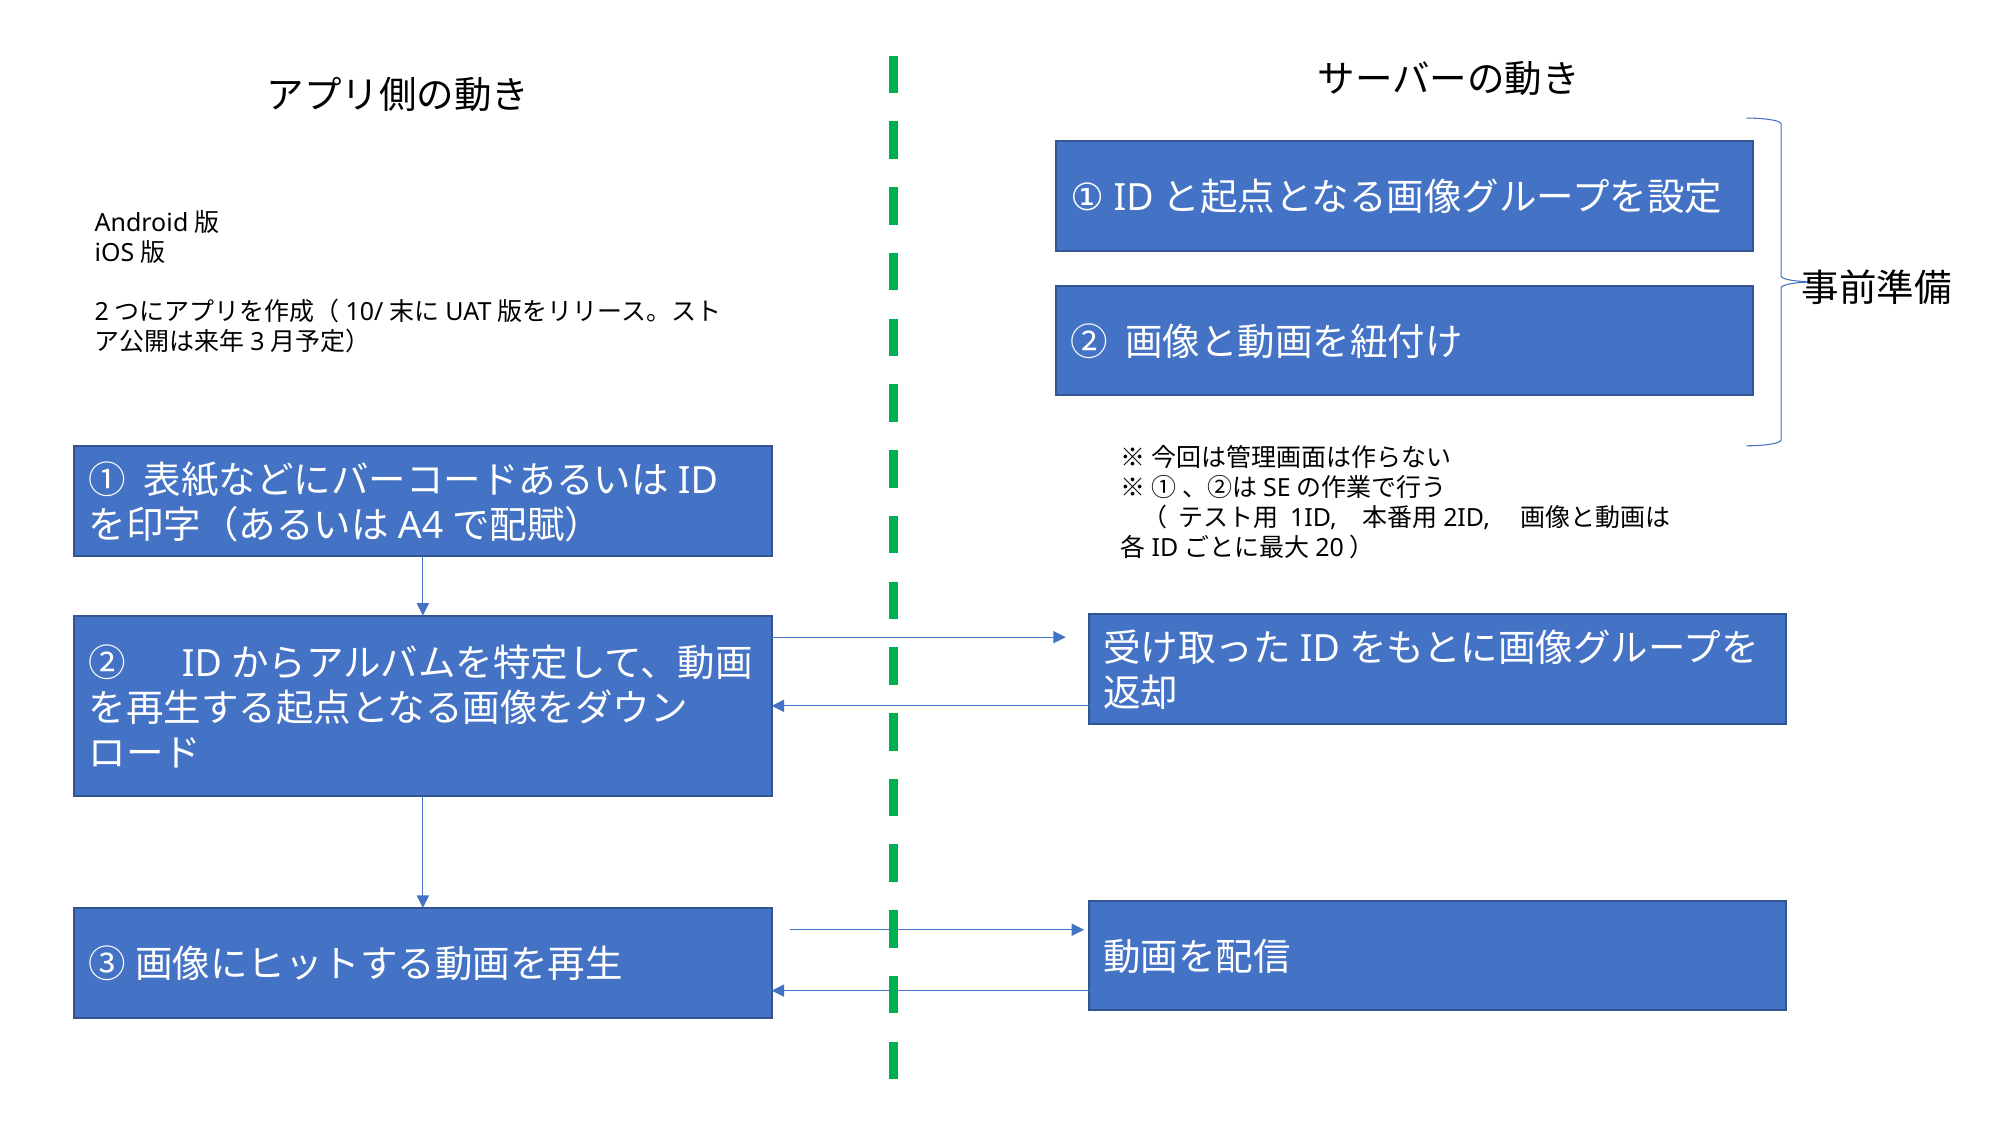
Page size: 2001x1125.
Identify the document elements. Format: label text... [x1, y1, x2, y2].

text_box ③画像にヒットする動画を再生 [73, 907, 773, 1019]
text_box ① IDと起点となる画像グループを設定 [1055, 140, 1746, 252]
text_box ② 画像と動画を紐付け [1055, 285, 1746, 396]
text_box サーバーの動き [1302, 48, 1595, 108]
text_box ※今回は管理画面は作らない ※ ①、②はSEの作業で行う （ テスト用 1ID, 本番用2ID, 画像と動画は 各IDごとに最大20） [1105, 434, 1686, 569]
text_box ② IDからアルバムを特定して、動画を再生する起点となる画像をダウンロード [73, 615, 773, 797]
text_box 受け取ったIDをもとに画像グループを返却 [1088, 613, 1787, 725]
text_box 事前準備 [1787, 256, 1967, 317]
text_box Android版 iOS版 2つにアプリを作成（10/末にUAT版をリリース。ストア公開は来年3月予定） [79, 198, 760, 364]
text_box ① 表紙などにバーコードあるいはIDを印字（あるいはA4で配賦） [73, 445, 773, 557]
text_box 動画を配信 [1088, 900, 1787, 1011]
text_box [1746, 117, 1787, 447]
text_box アプリ側の動き [252, 63, 545, 124]
